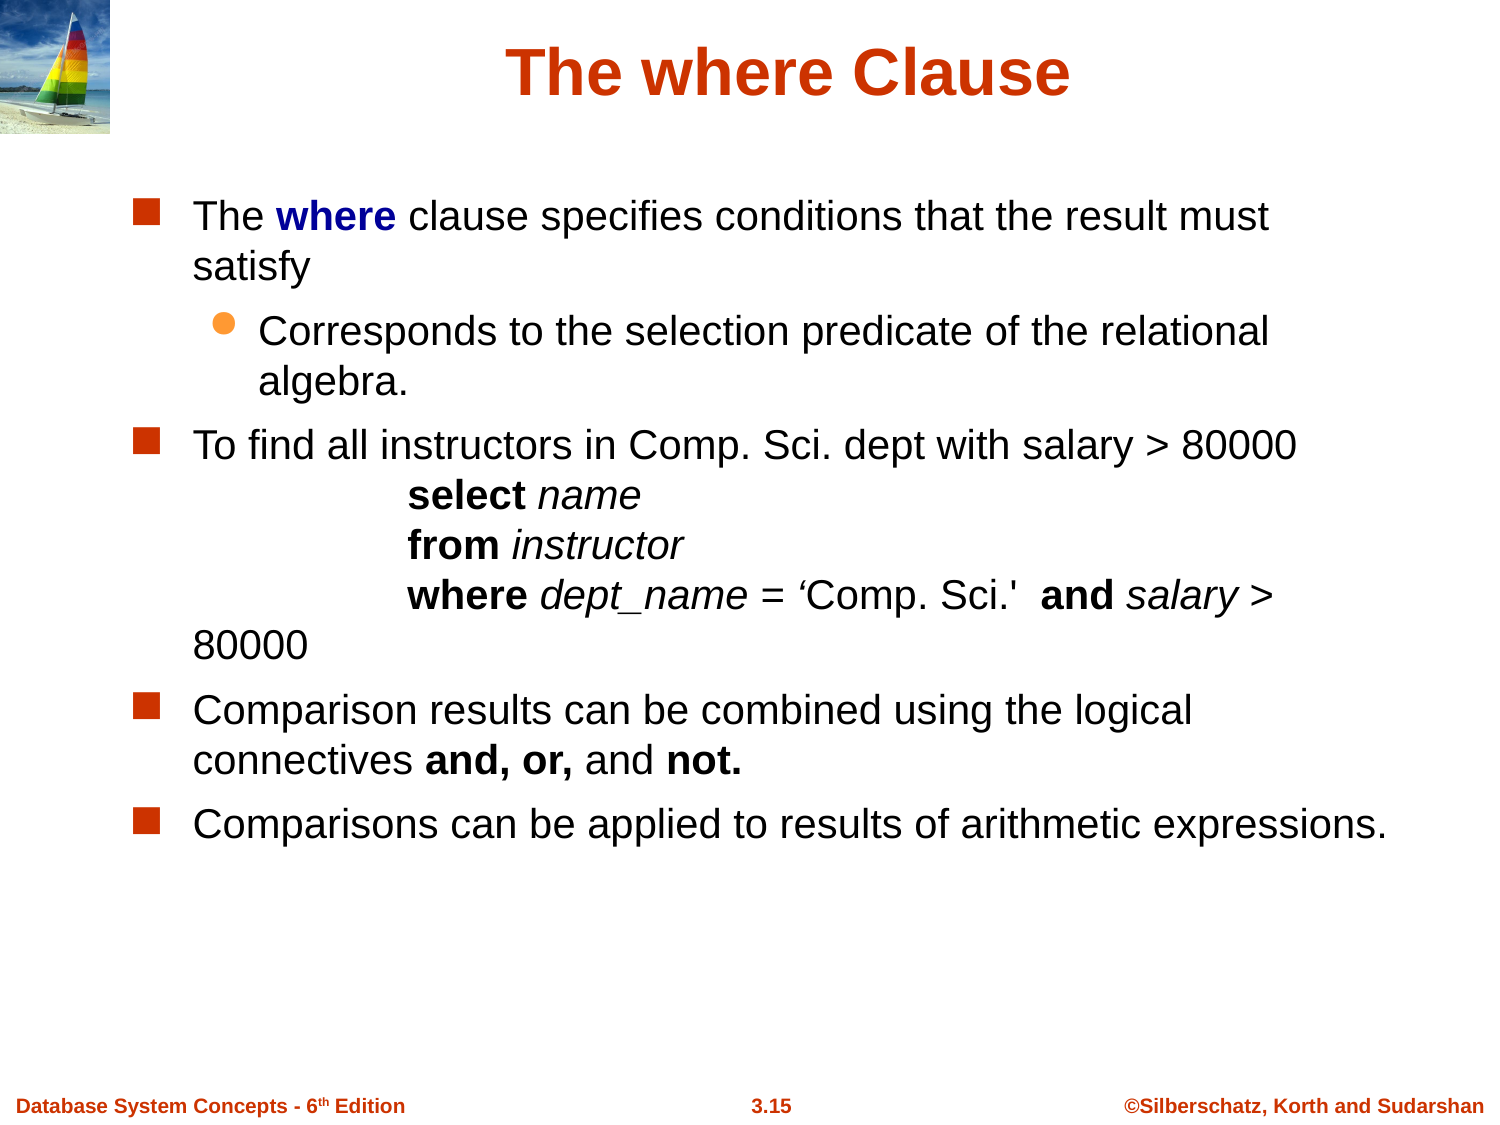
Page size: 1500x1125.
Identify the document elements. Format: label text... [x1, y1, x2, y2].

title The where Clause [126, 19, 1451, 120]
list The where clause specifies conditions that the result must satisfy Corresponds to the selection predicate of the relational algebra. To find all instructors in Comp. Sci. dept with salary > 80000 select name from instructor where dept_name = ‘Comp. Sci.' and salary > 80000 Comparison results can be combined using the logical connectives and, or, and not. Comparisons can be applied to results of arithmetic expressions. [121, 181, 1409, 982]
picture [0, 0, 110, 134]
